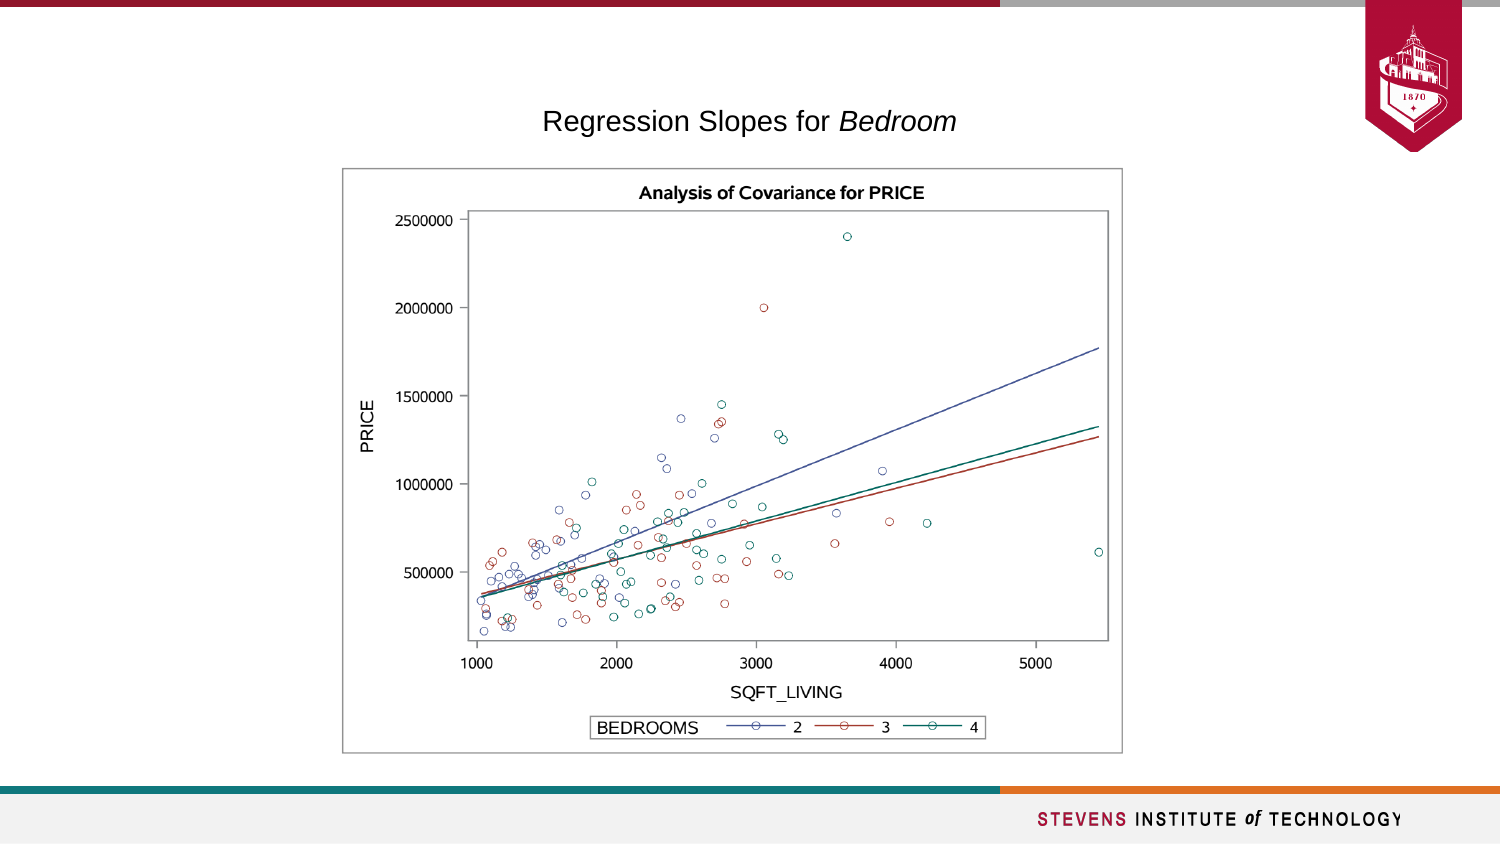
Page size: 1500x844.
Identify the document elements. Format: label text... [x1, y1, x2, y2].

picture [1365, 0, 1462, 152]
picture [1038, 810, 1400, 826]
picture [328, 158, 1131, 754]
title Regression Slopes for Bedroom [51, 72, 1449, 167]
